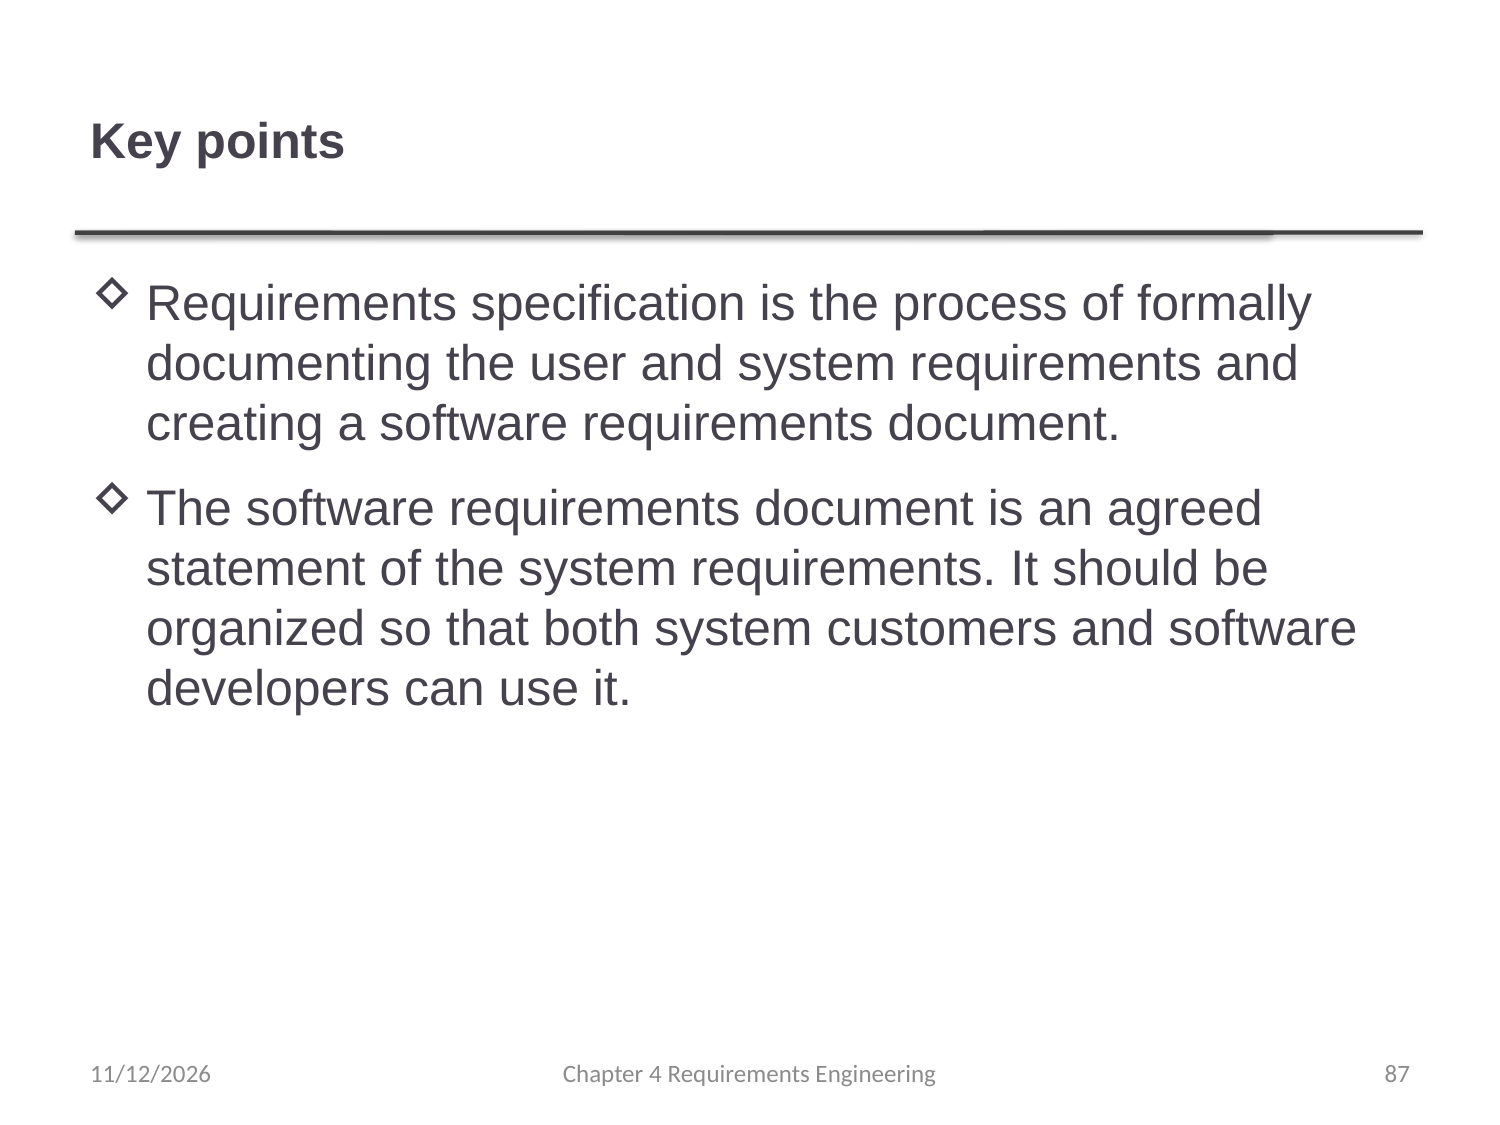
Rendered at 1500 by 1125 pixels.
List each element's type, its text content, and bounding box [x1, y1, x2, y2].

footer Chapter 4 Requirements Engineering [512, 1042, 988, 1103]
title Key points [74, 44, 1272, 233]
list Requirements specification is the process of formally documenting the user and system requirements and creating a software requirements document. The software requirements document is an agreed statement of the system requirements. It should be organized so that both system customers and software developers can use it. [75, 262, 1425, 1005]
slide_number 87 [1074, 1042, 1425, 1103]
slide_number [75, 1042, 425, 1103]
